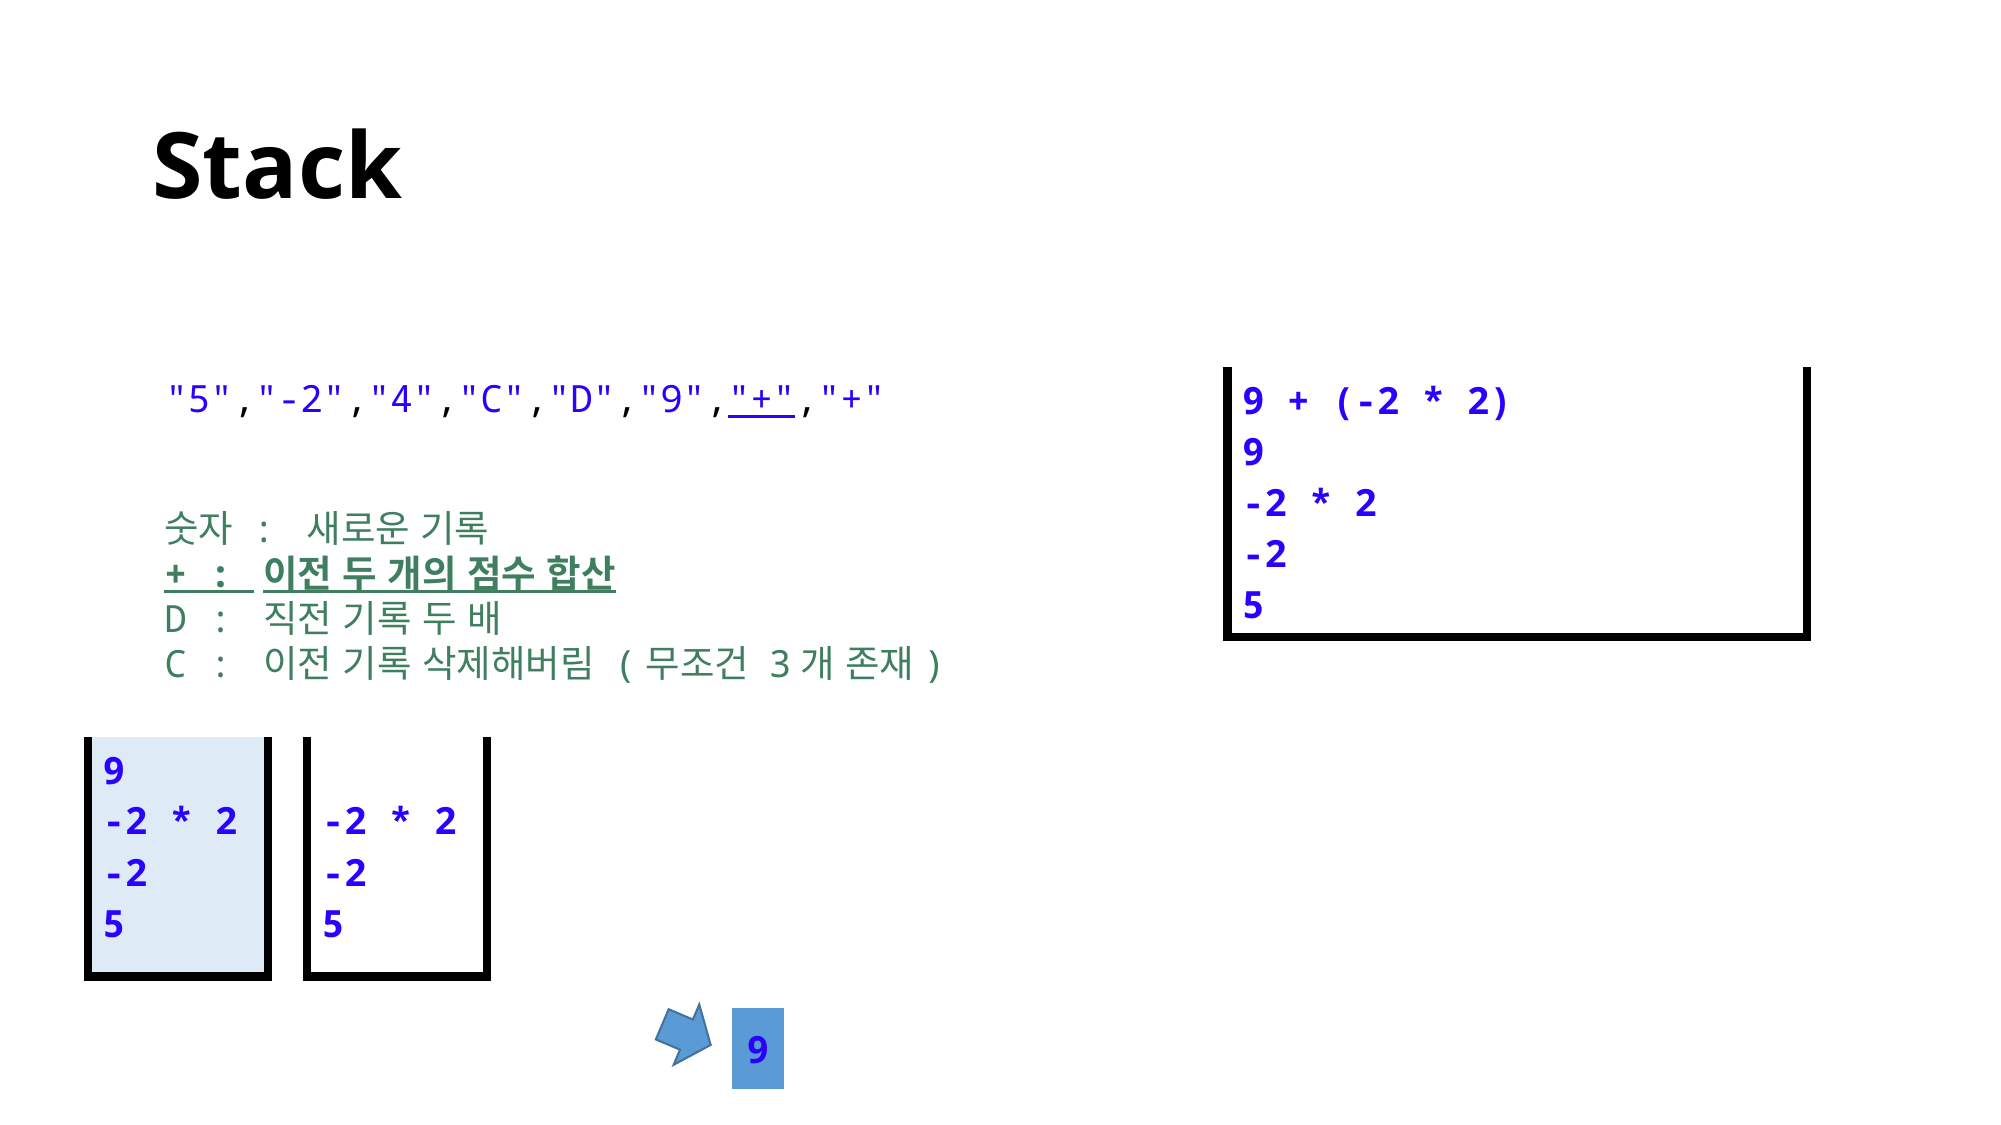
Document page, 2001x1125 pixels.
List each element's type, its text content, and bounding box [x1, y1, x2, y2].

text_box 숫자 : 새로운 기록 + : 이전 두 개의 점수 합산 D : 직전 기록 두 배 C : 이전 기록 삭제해버림 (무조건 3개 존재) [149, 497, 1150, 693]
table_header -2 * 2 -2 5 [311, 737, 483, 972]
table_header 9 [732, 1008, 784, 1089]
title Stack [137, 59, 1863, 278]
table_header 9 + (-2 * 2) 9 -2 * 2 -2 5 [1232, 367, 1803, 633]
text_box [654, 1001, 712, 1068]
text_box "5","-2","4","C","D","9","+","+" [150, 367, 901, 427]
table_header 9 -2 * 2 -2 5 [92, 737, 264, 972]
